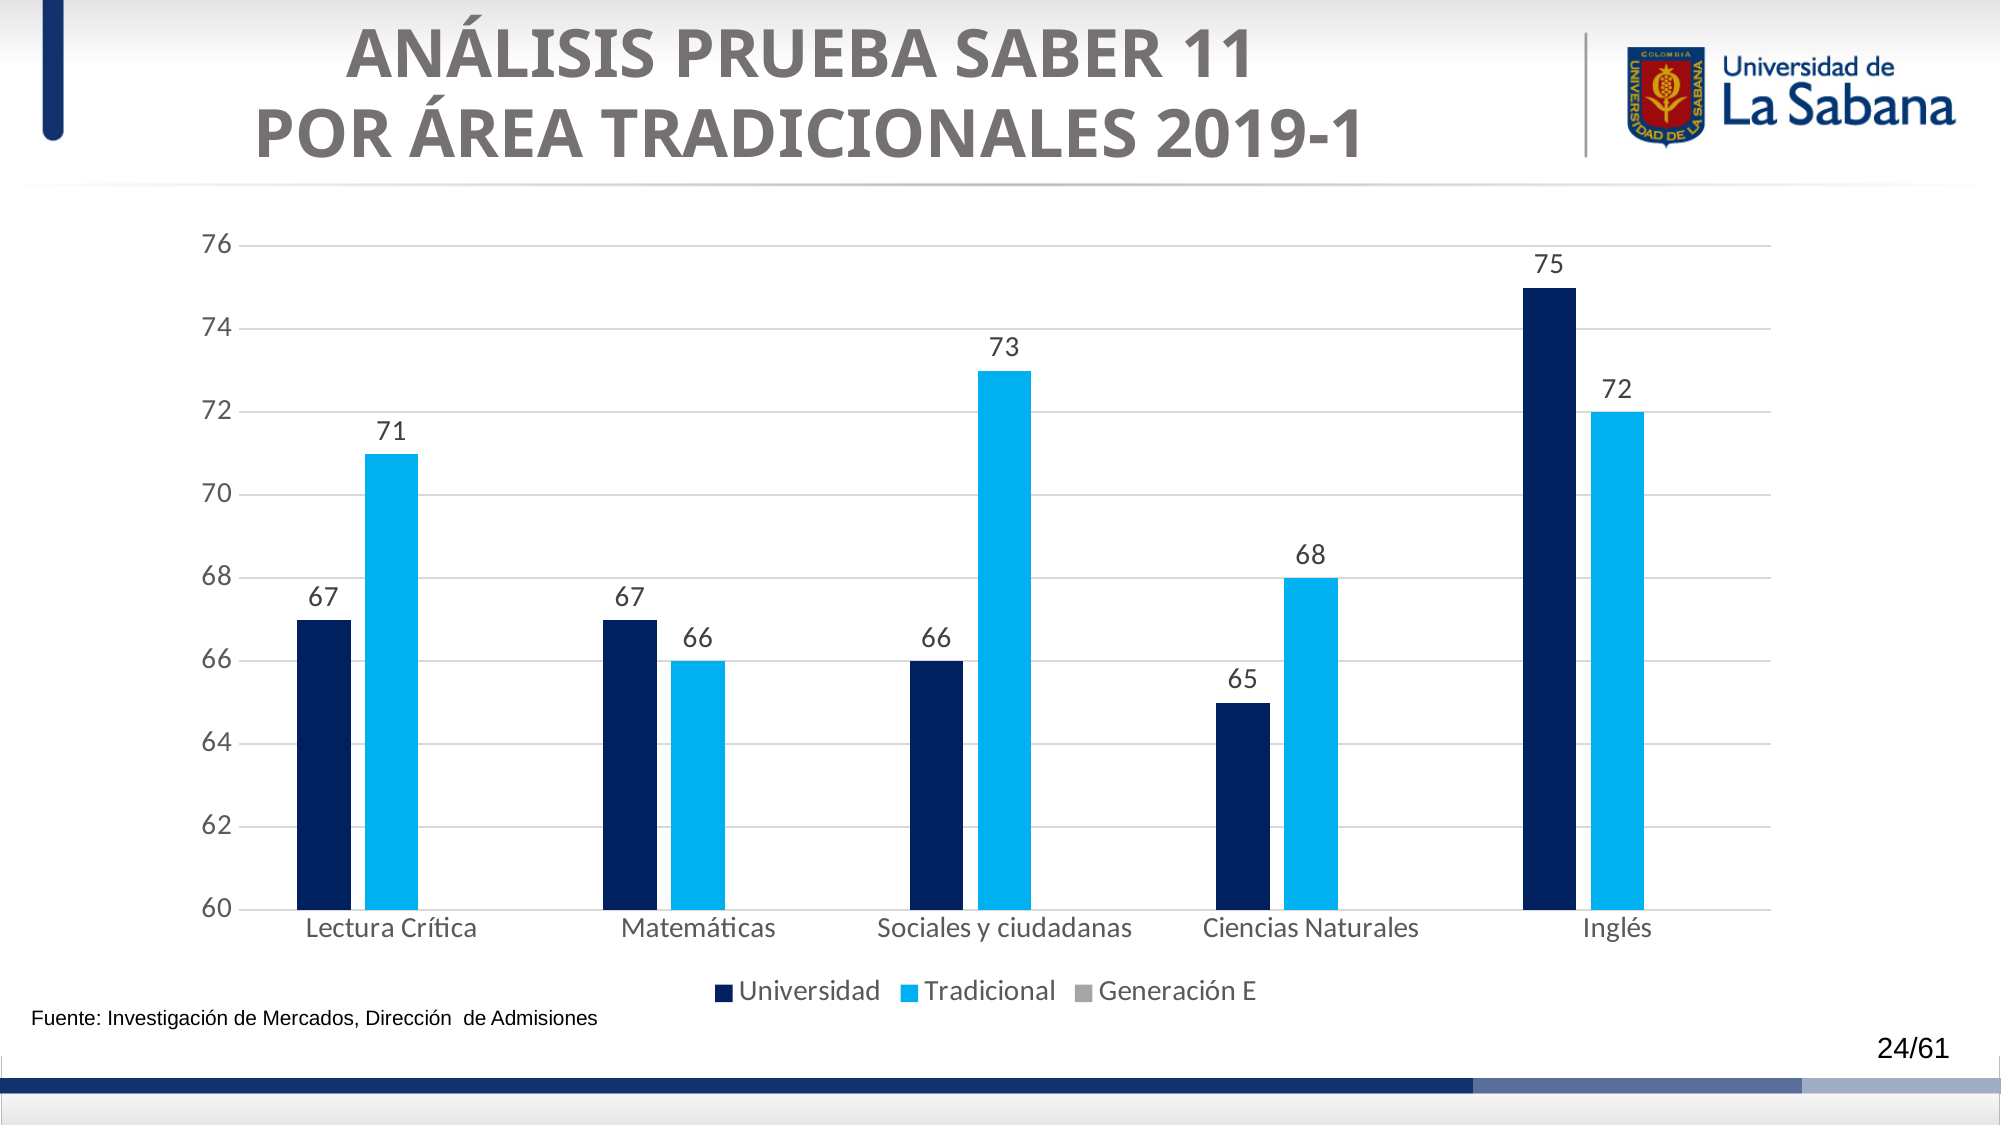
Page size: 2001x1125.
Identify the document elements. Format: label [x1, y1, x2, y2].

text_box [0, 0, 2000, 1125]
chart [168, 215, 1804, 1015]
